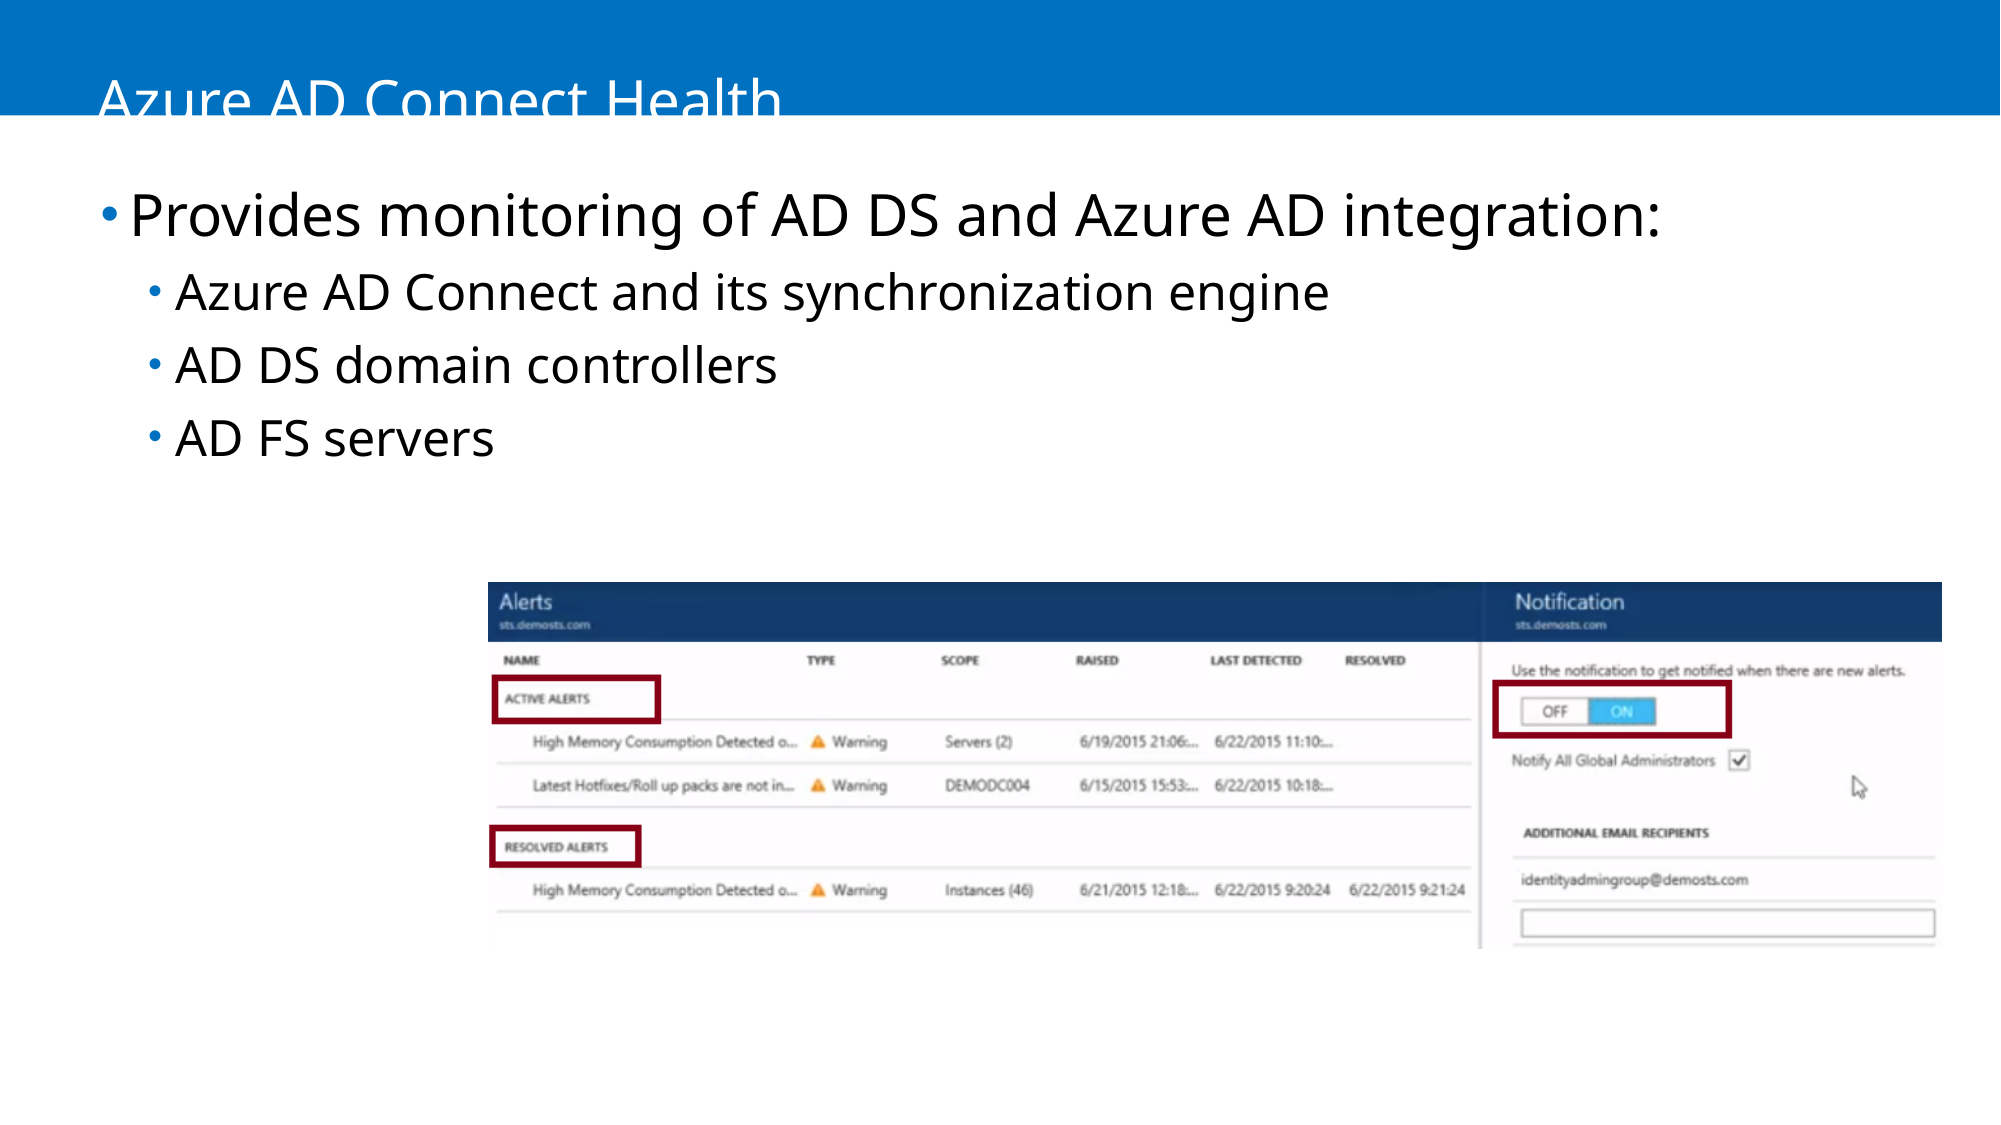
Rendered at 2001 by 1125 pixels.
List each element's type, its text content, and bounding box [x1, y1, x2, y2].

list Provides monitoring of AD DS and Azure AD integration: Azure AD Connect and its synchronization engine AD DS domain controllers AD FS servers [100, 178, 1909, 431]
picture [487, 582, 1942, 949]
title Azure AD Connect Health [96, 75, 1904, 166]
